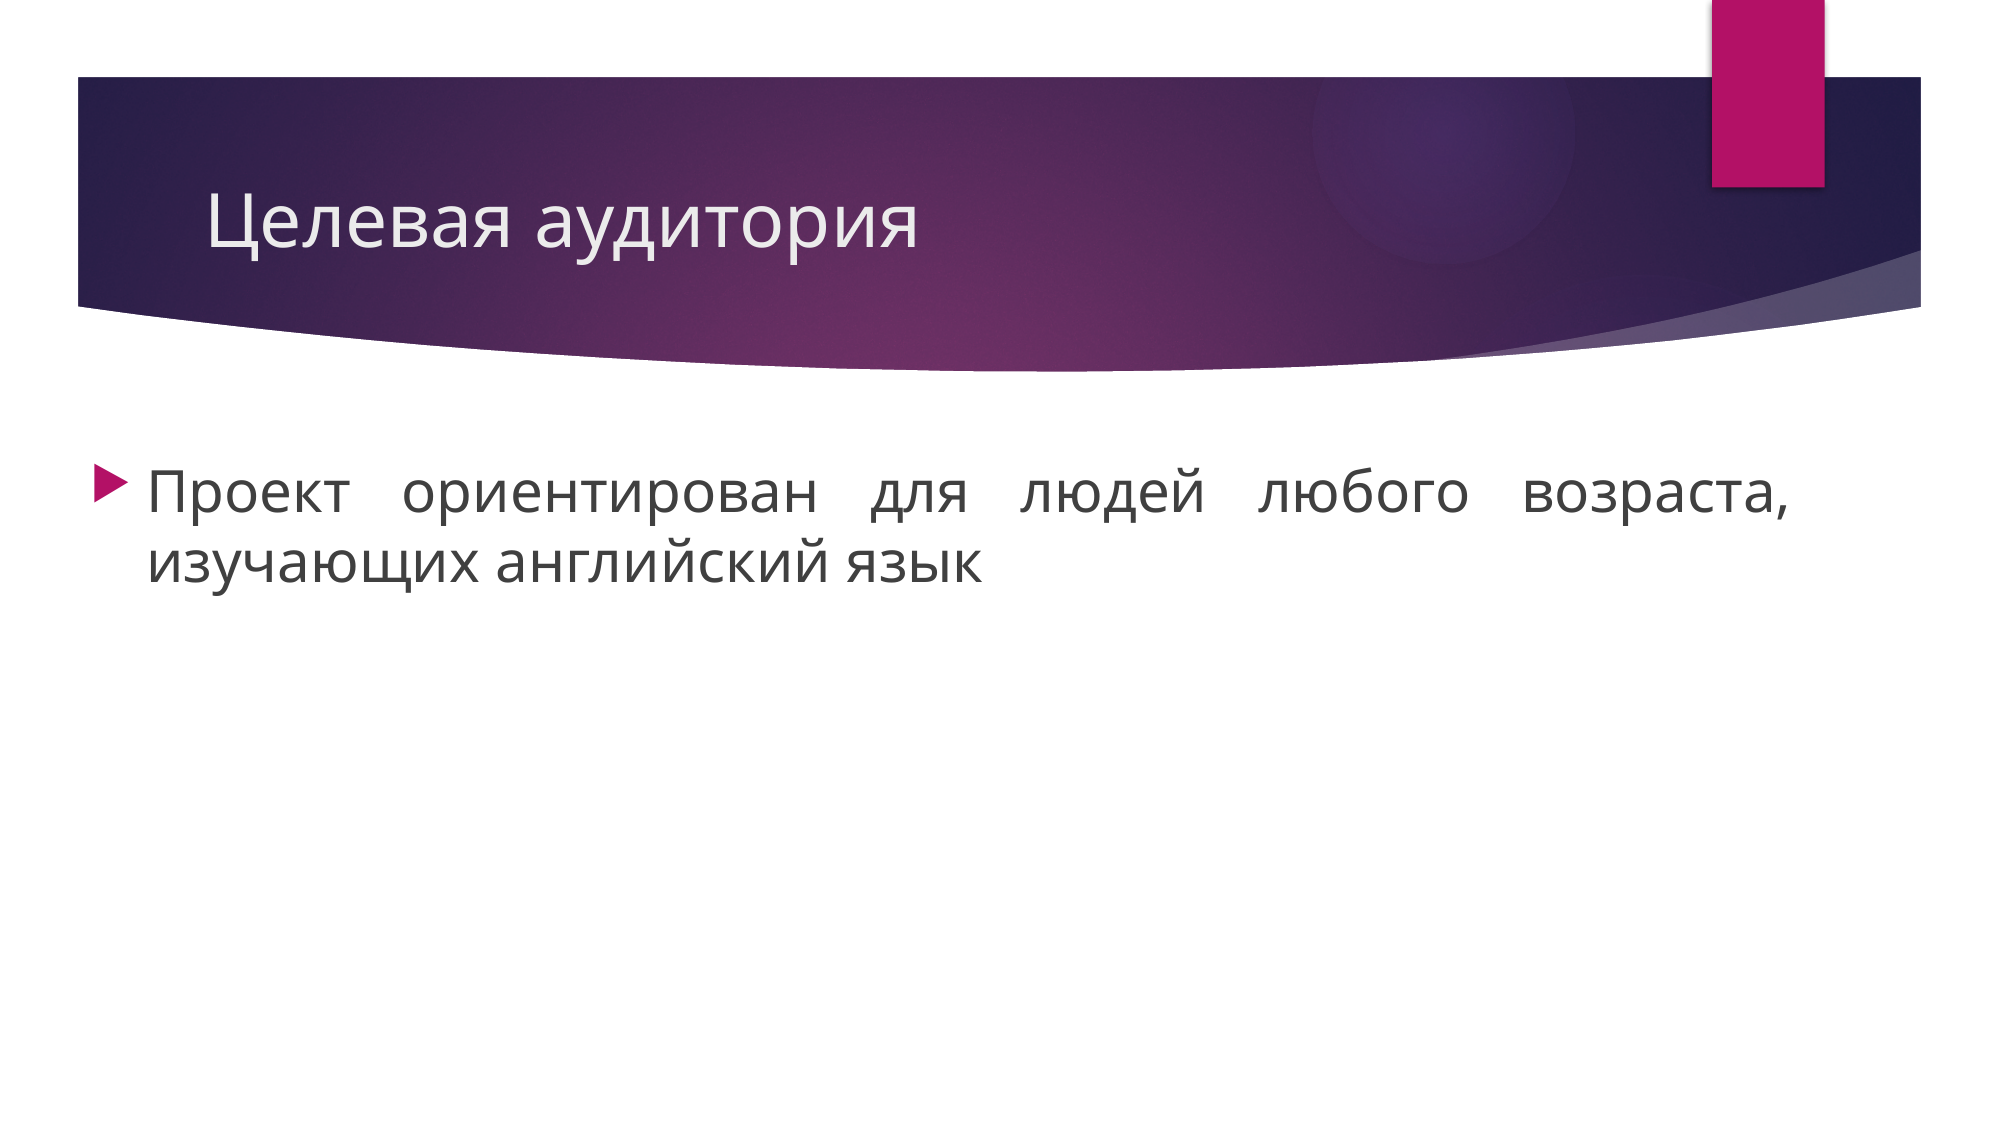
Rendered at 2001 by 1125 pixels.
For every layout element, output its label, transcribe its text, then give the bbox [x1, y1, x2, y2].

title Целевая аудитория [189, 159, 1627, 276]
list Проект ориентирован для людей любого возраста, изучающих английский язык [75, 446, 1807, 1044]
